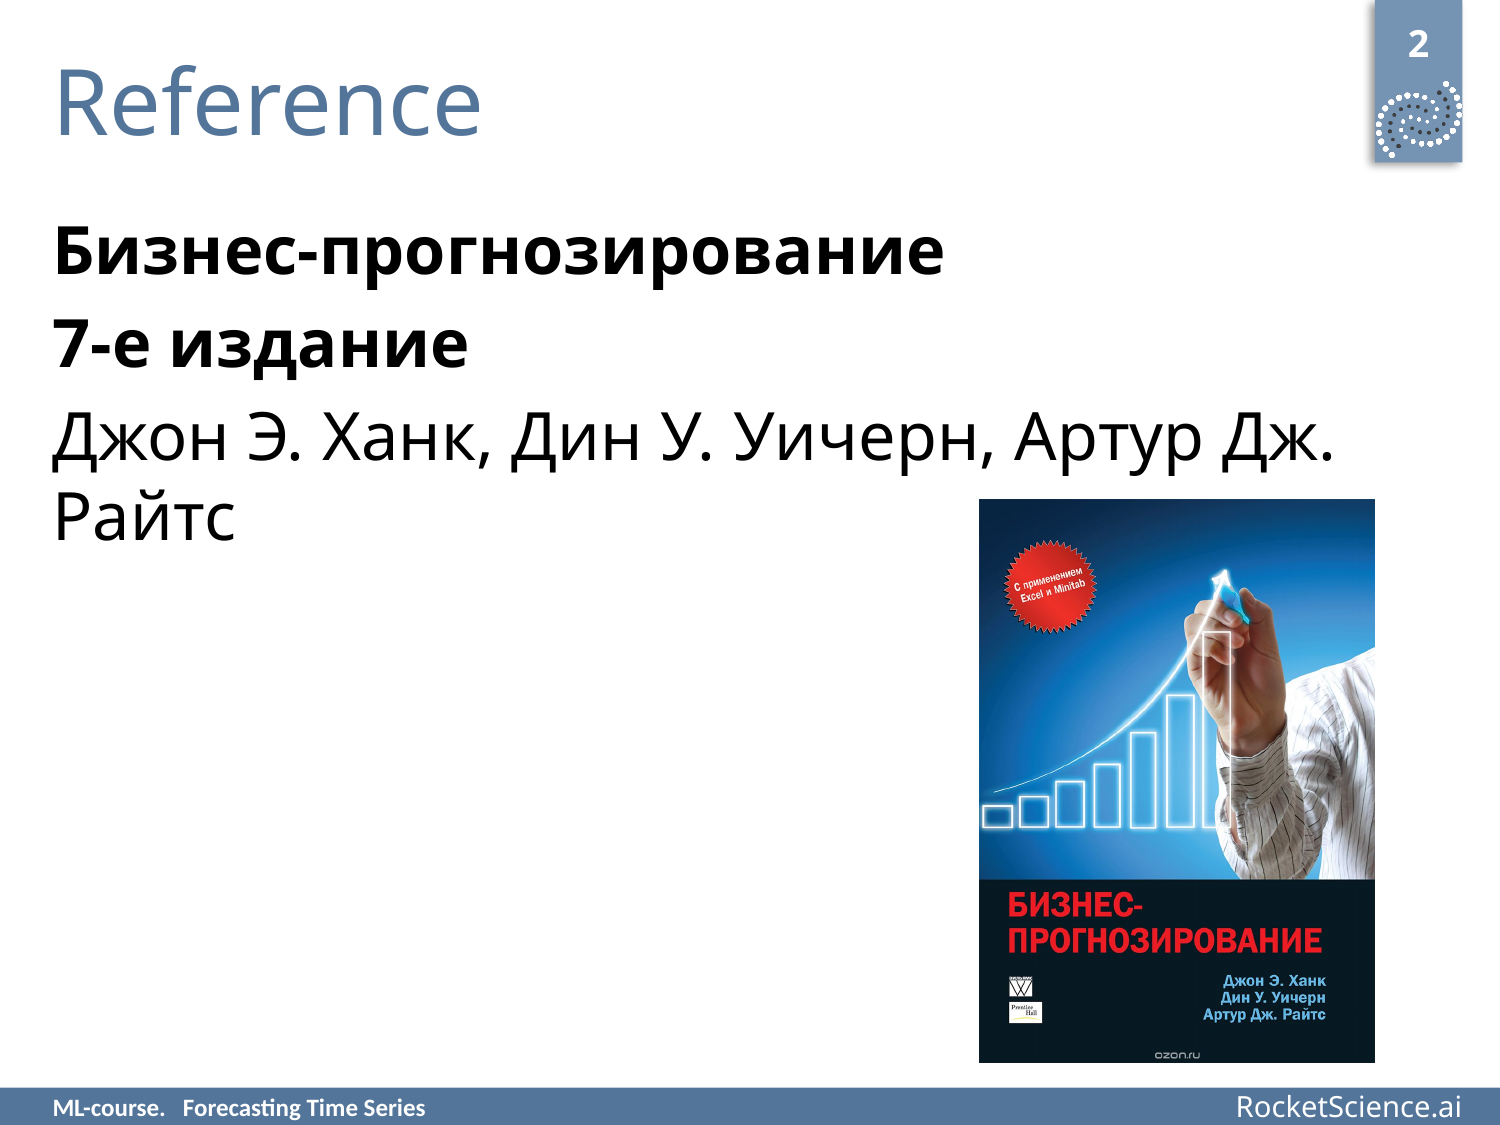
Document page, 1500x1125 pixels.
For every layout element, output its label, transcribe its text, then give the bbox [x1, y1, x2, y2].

slide_number 2 [1374, 15, 1463, 76]
list Бизнес-прогнозирование 7-е издание Джон Э. Ханк, Дин У. Уичерн, Артур Дж. Райтс [37, 200, 1463, 625]
picture [979, 499, 1376, 1063]
footer ML-course. Forecasting Time Series [37, 1087, 1050, 1125]
title Reference [37, 33, 1350, 164]
